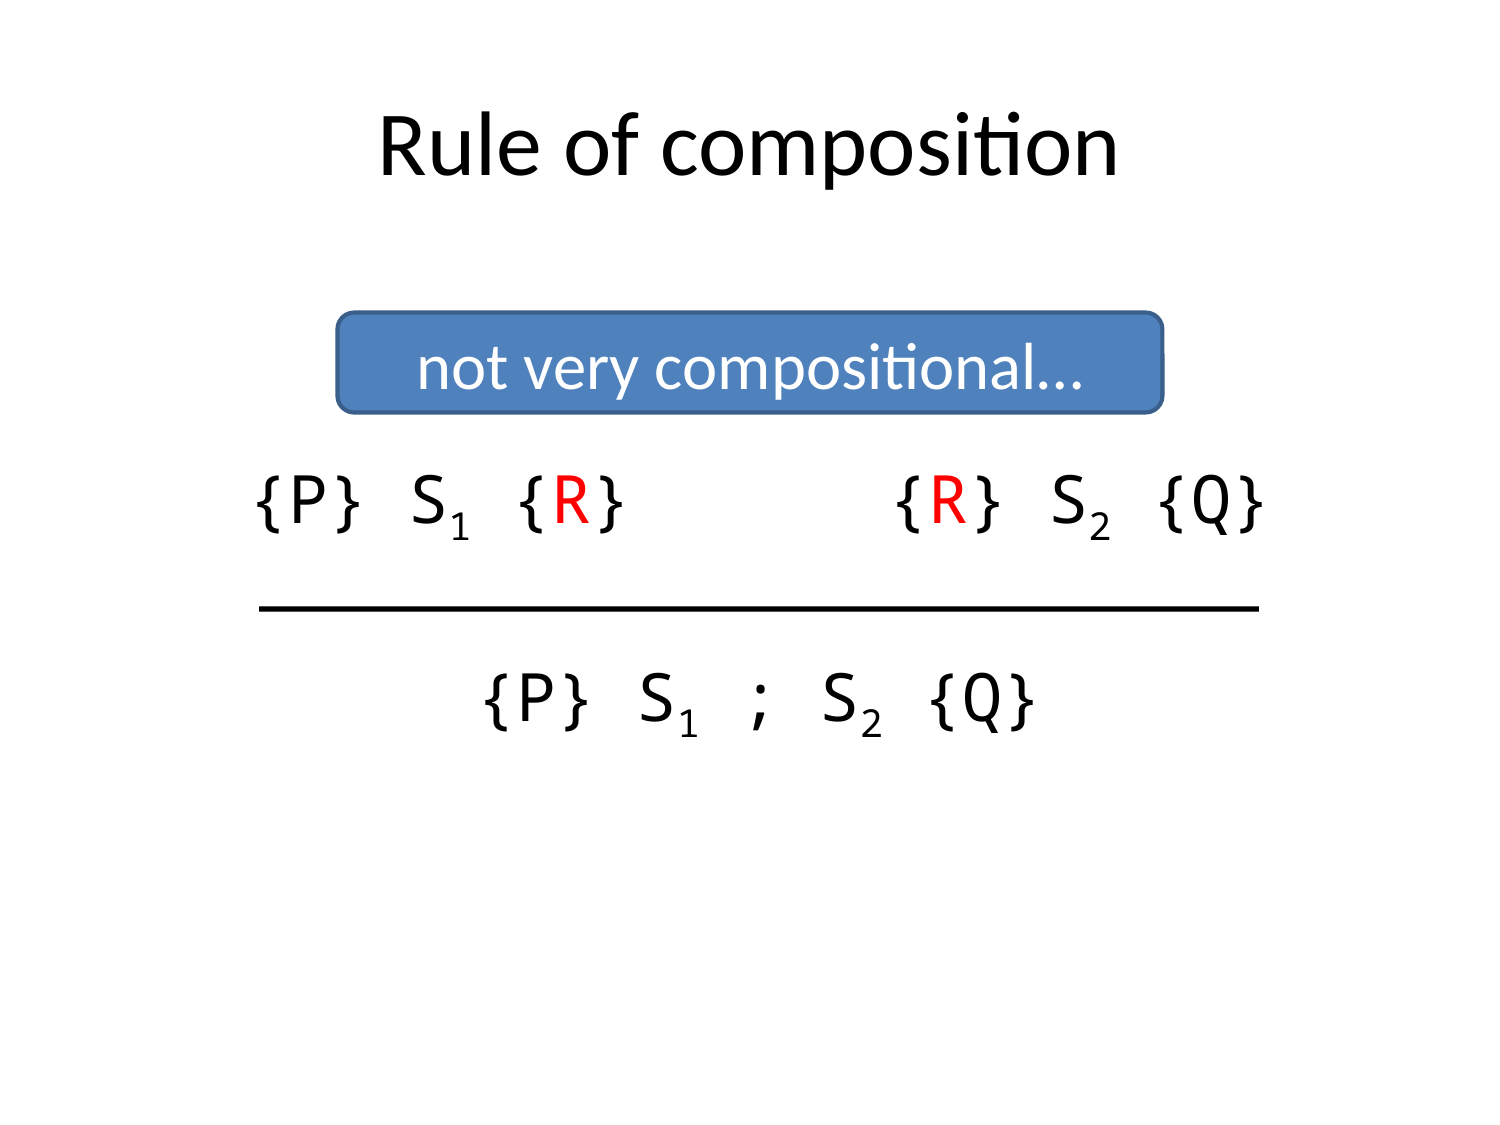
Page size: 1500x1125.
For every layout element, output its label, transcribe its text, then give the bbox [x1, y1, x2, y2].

title Rule of composition [75, 45, 1425, 233]
list {P} S1 {R} {R} S2 {Q} ――――――――――――――――――――――――― {P} S1 ; S2 {Q} [75, 262, 1425, 1005]
text_box not very compositional… [335, 310, 1165, 415]
